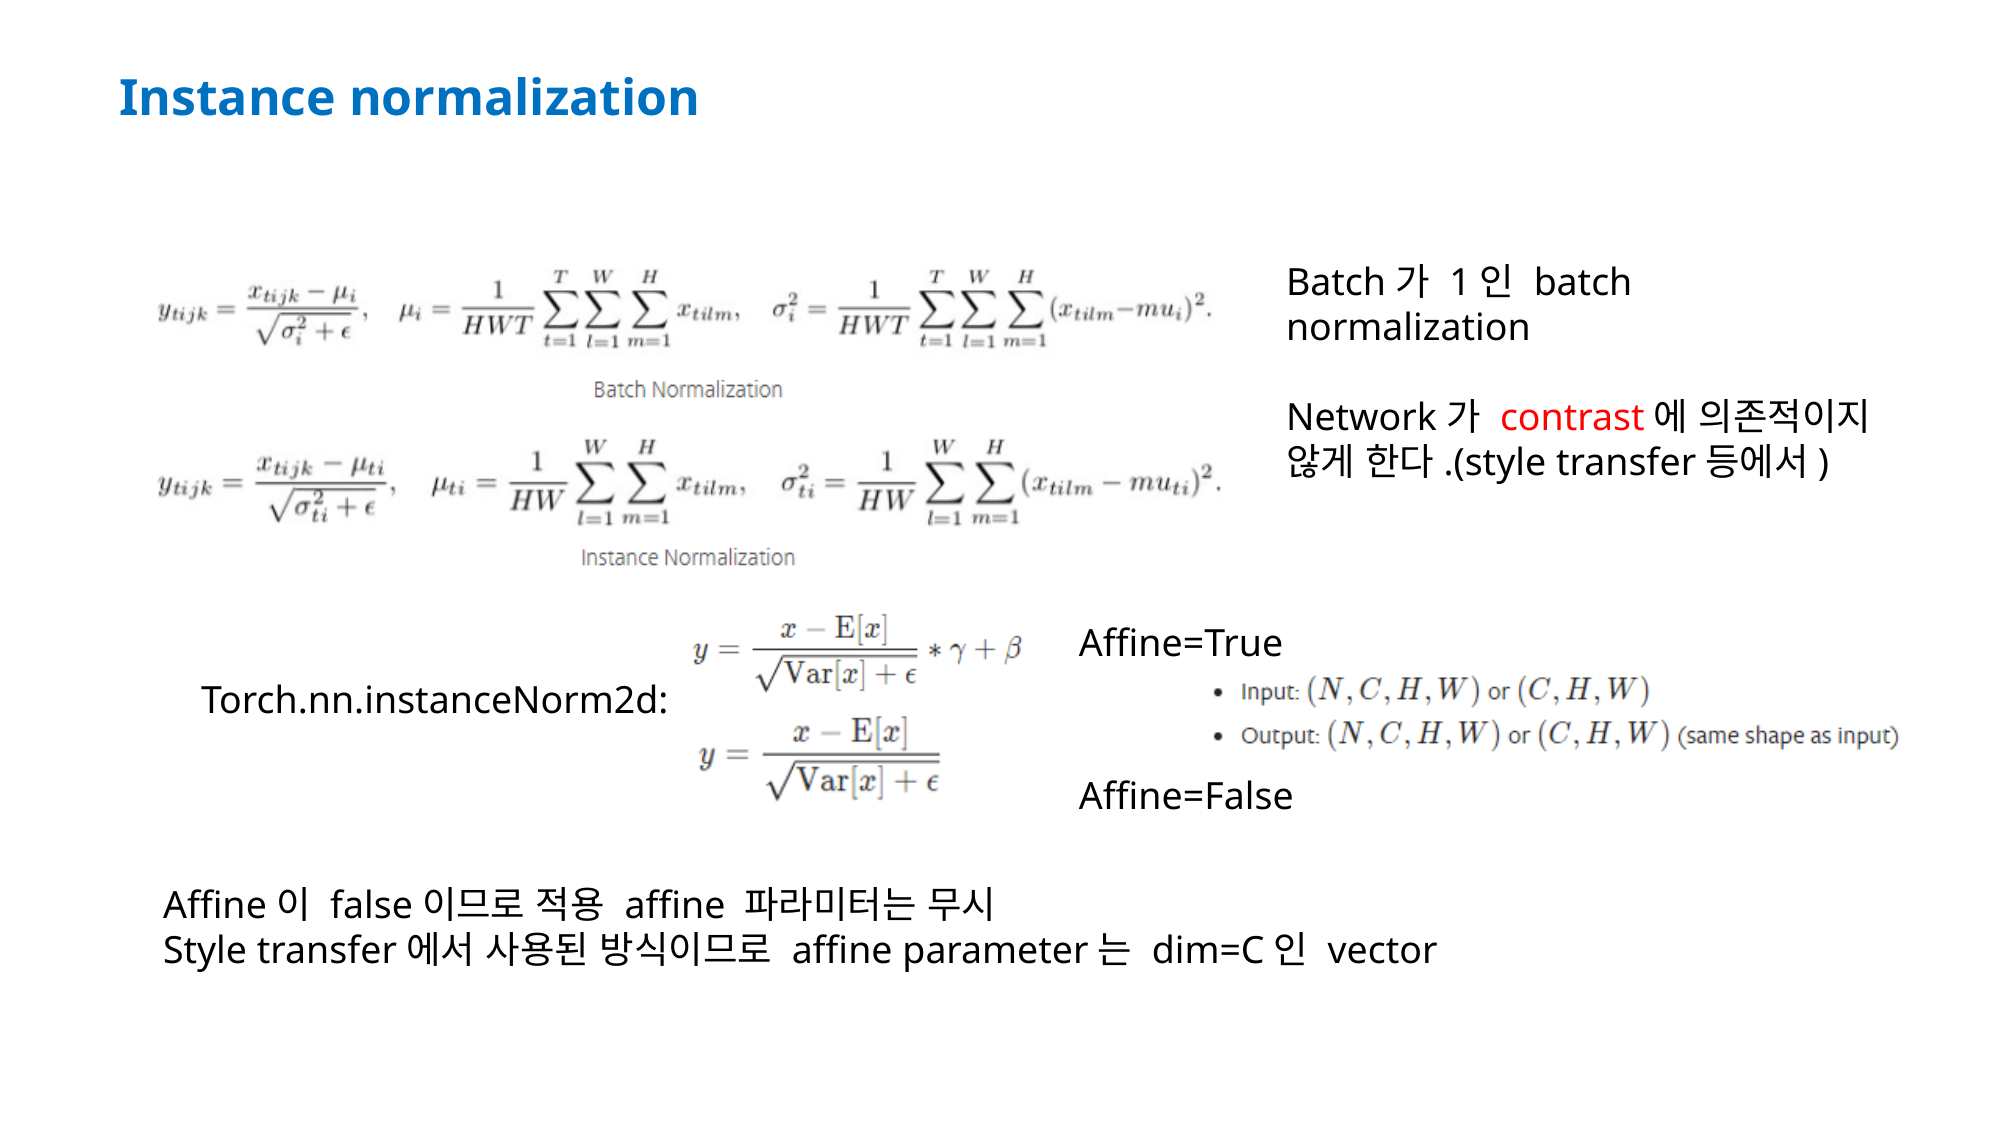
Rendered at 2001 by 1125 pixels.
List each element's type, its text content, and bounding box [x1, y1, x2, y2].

picture [89, 250, 1335, 589]
text_box Torch.nn.instanceNorm2d: [186, 668, 682, 729]
text_box Batch가 1인 batch normalization Network가 contrast에 의존적이지 않게 한다.(style transfer등에서) [1335, 250, 1901, 491]
picture [673, 594, 1065, 816]
picture [1180, 662, 1909, 775]
text_box Instance normalization [104, 58, 716, 133]
text_box Affine이 false이므로 적용 affine 파라미터는 무시 Style transfer에서 사용된 방식이므로 affine parameter는 dim=C인 vector [148, 873, 1658, 979]
text_box Affine=True [1065, 611, 1349, 672]
text_box Affine=False [1064, 764, 1349, 825]
